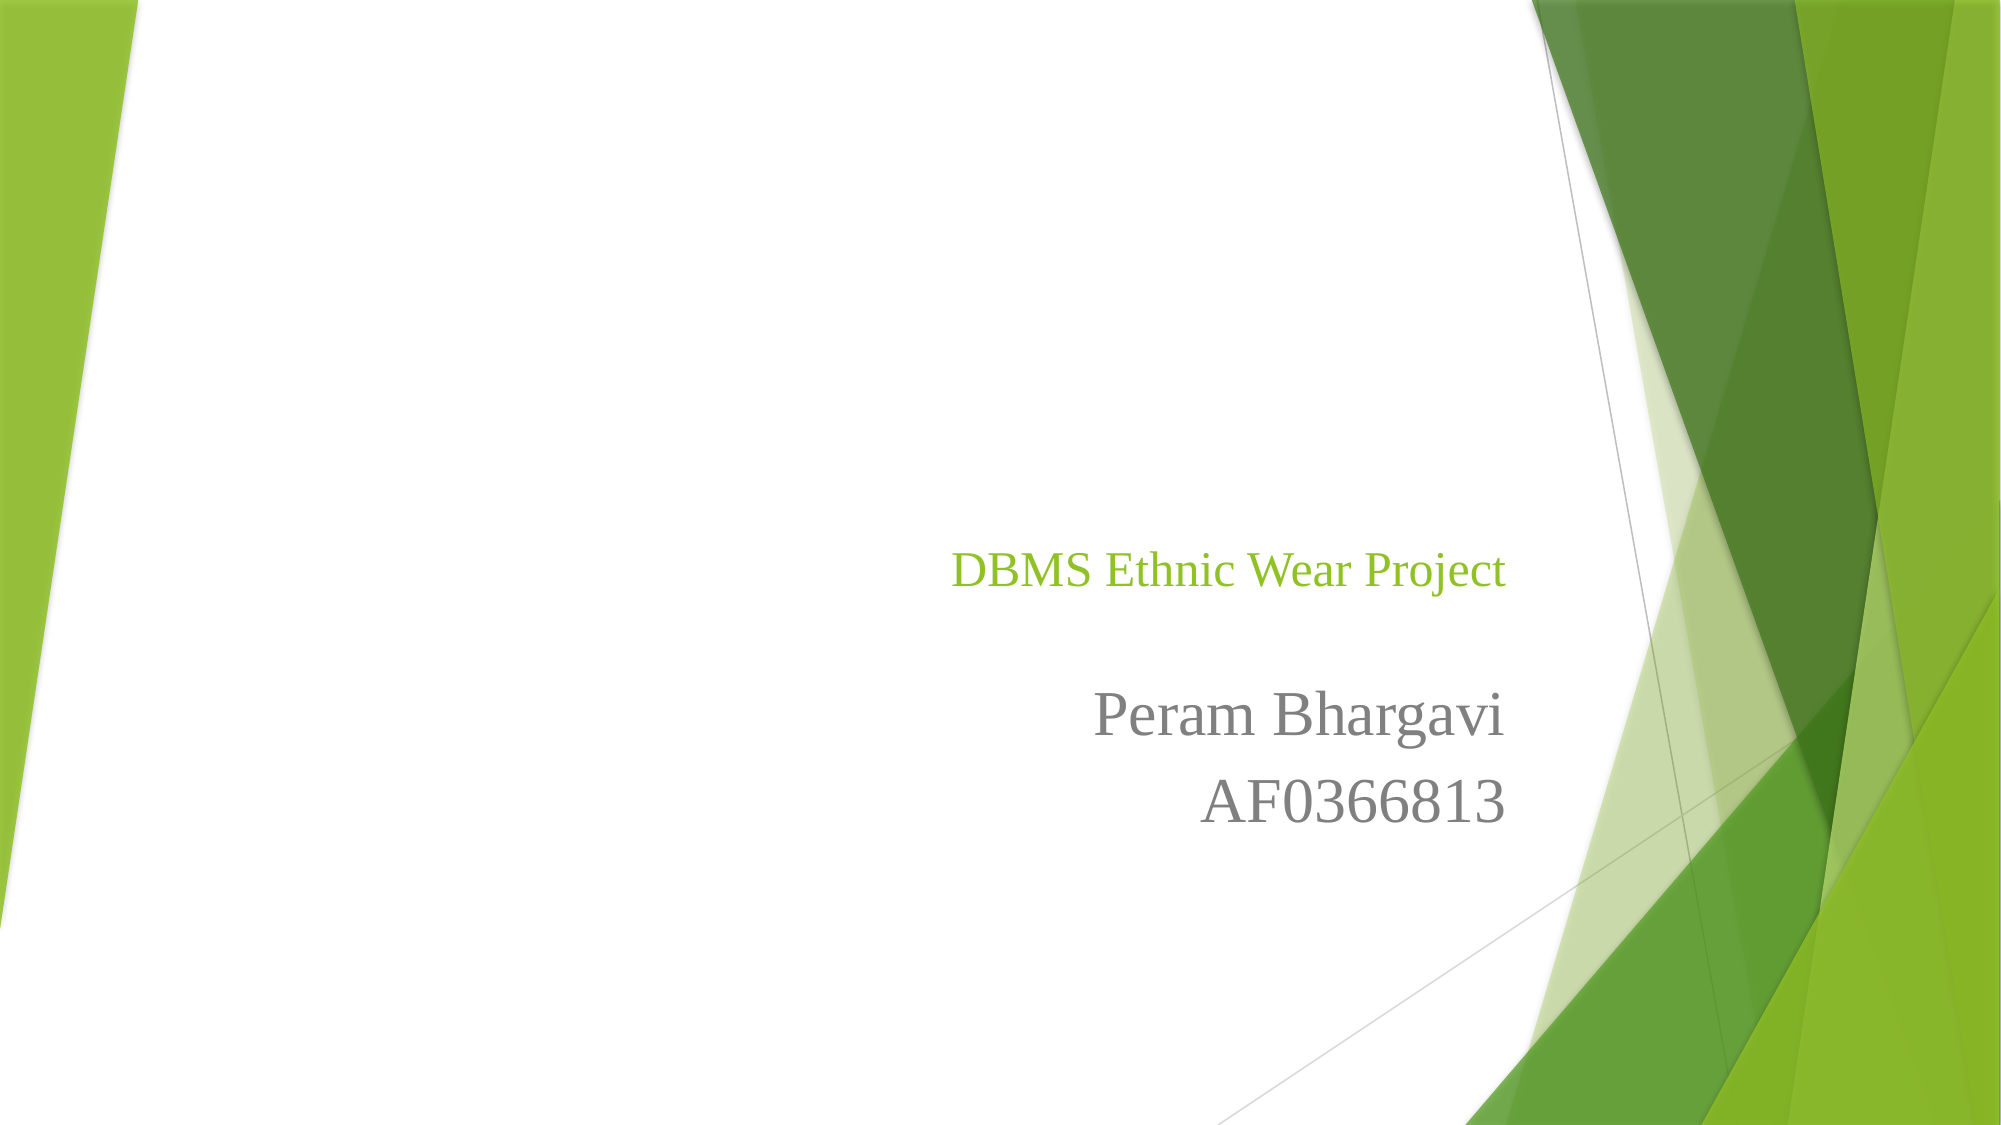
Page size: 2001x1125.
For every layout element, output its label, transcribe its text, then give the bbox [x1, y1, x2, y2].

subtitle Peram Bhargavi AF0366813 [247, 664, 1522, 845]
title DBMS Ethnic Wear Project [247, 394, 1522, 664]
